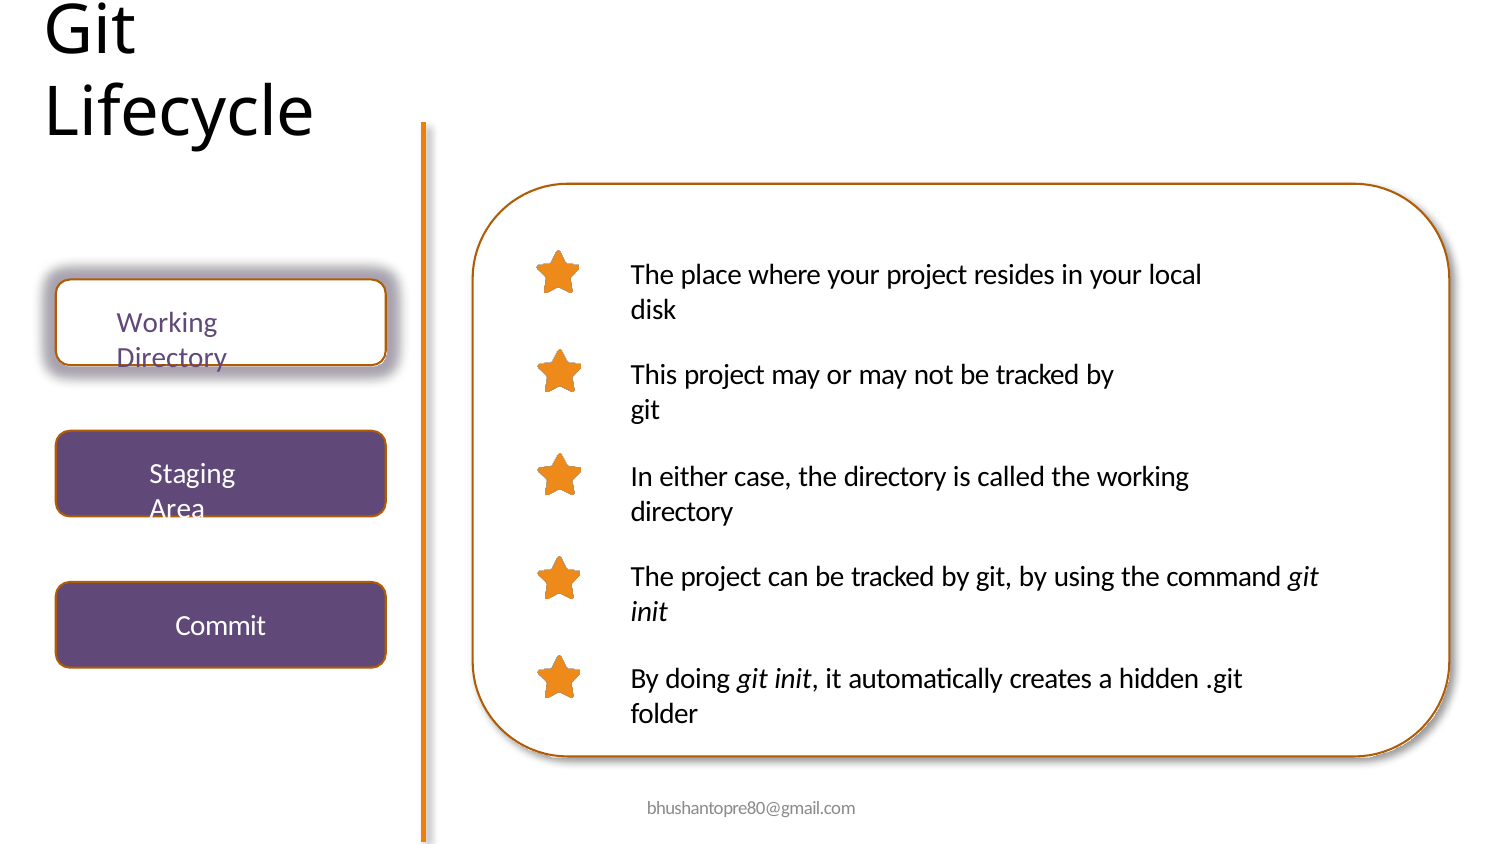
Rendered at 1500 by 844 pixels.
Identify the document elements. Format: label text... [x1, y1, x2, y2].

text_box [54, 580, 387, 669]
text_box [536, 249, 581, 698]
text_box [27, 116, 1465, 844]
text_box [54, 429, 387, 518]
title Git Lifecycle [41, 0, 337, 116]
